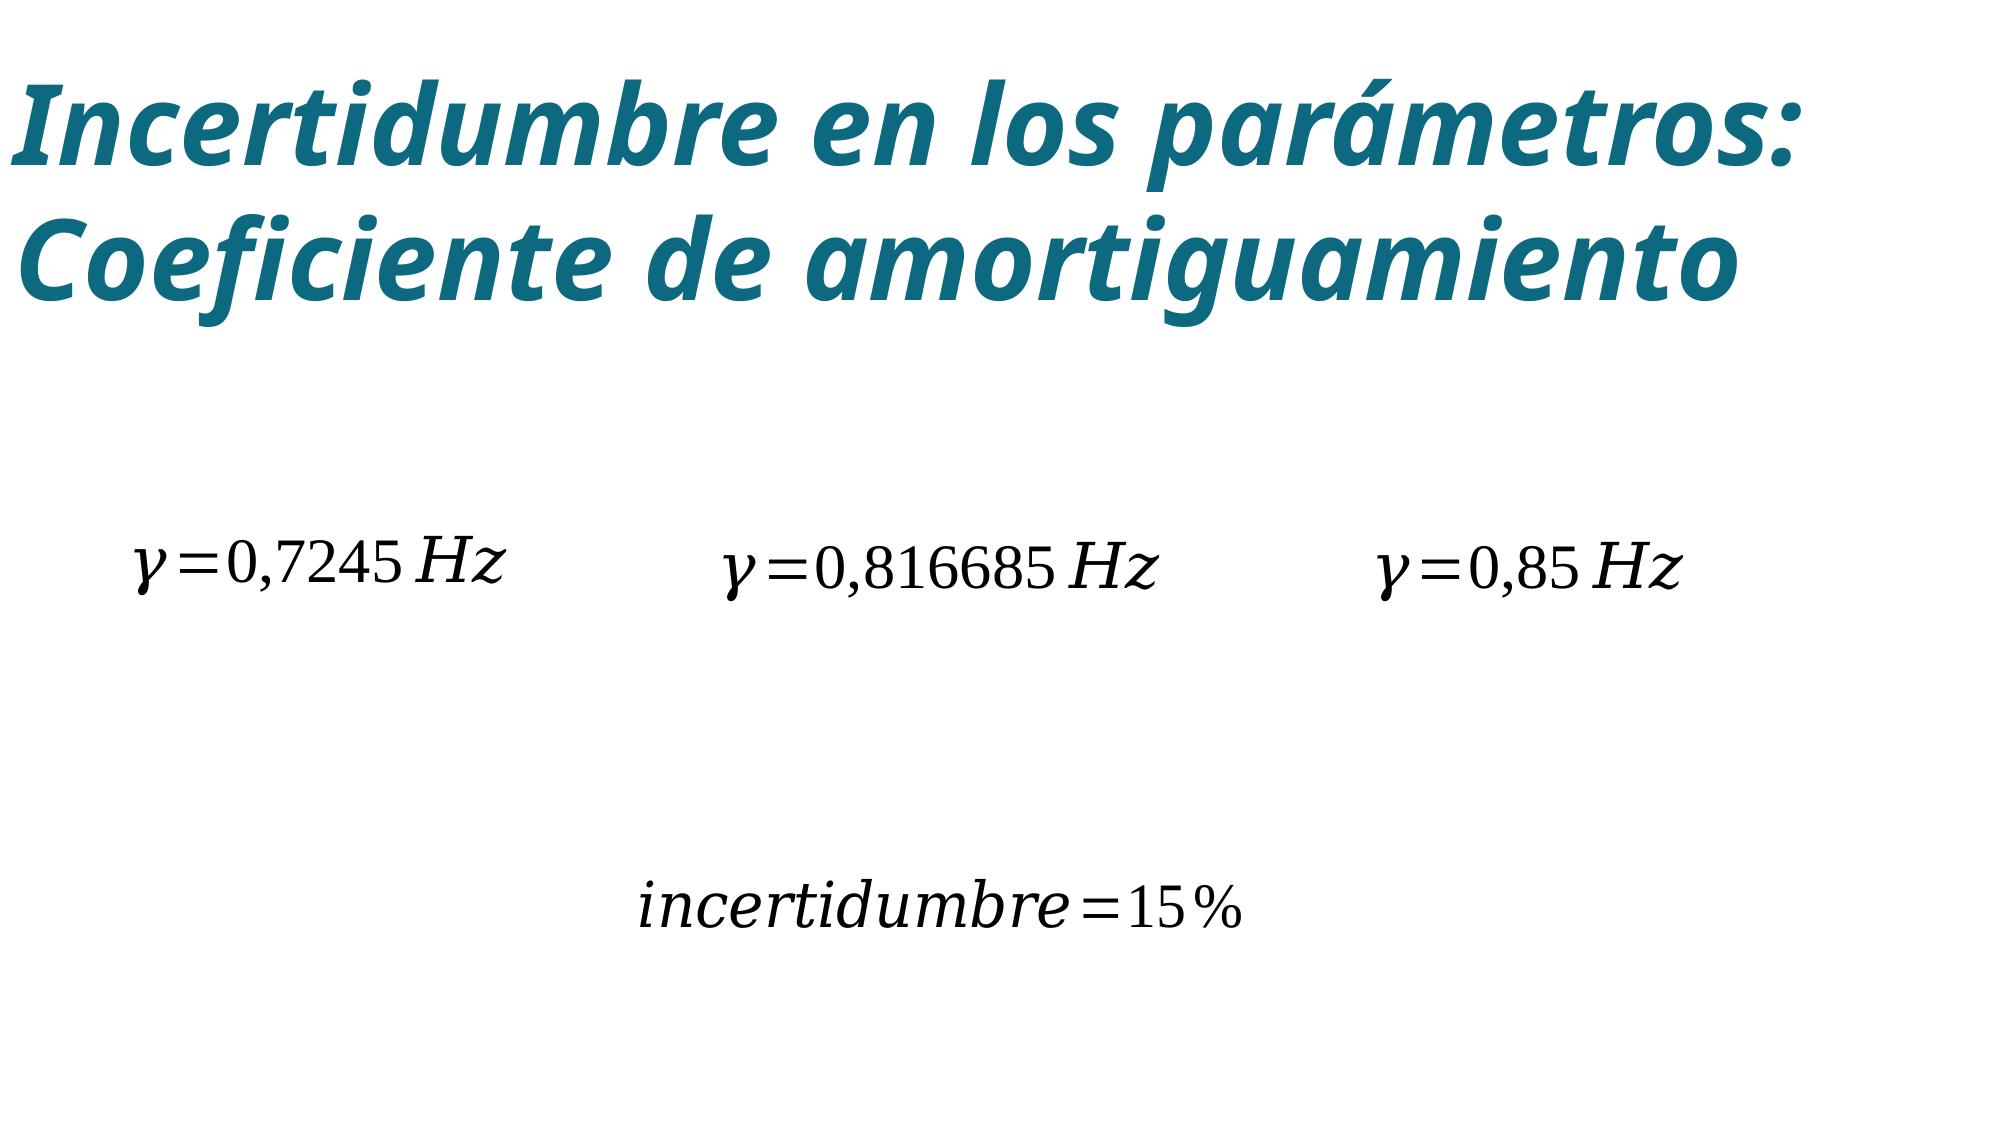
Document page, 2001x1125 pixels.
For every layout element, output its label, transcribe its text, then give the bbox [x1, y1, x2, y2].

text_box Incertidumbre en los parámetros: Coeficiente de amortiguamiento [0, 45, 1926, 331]
